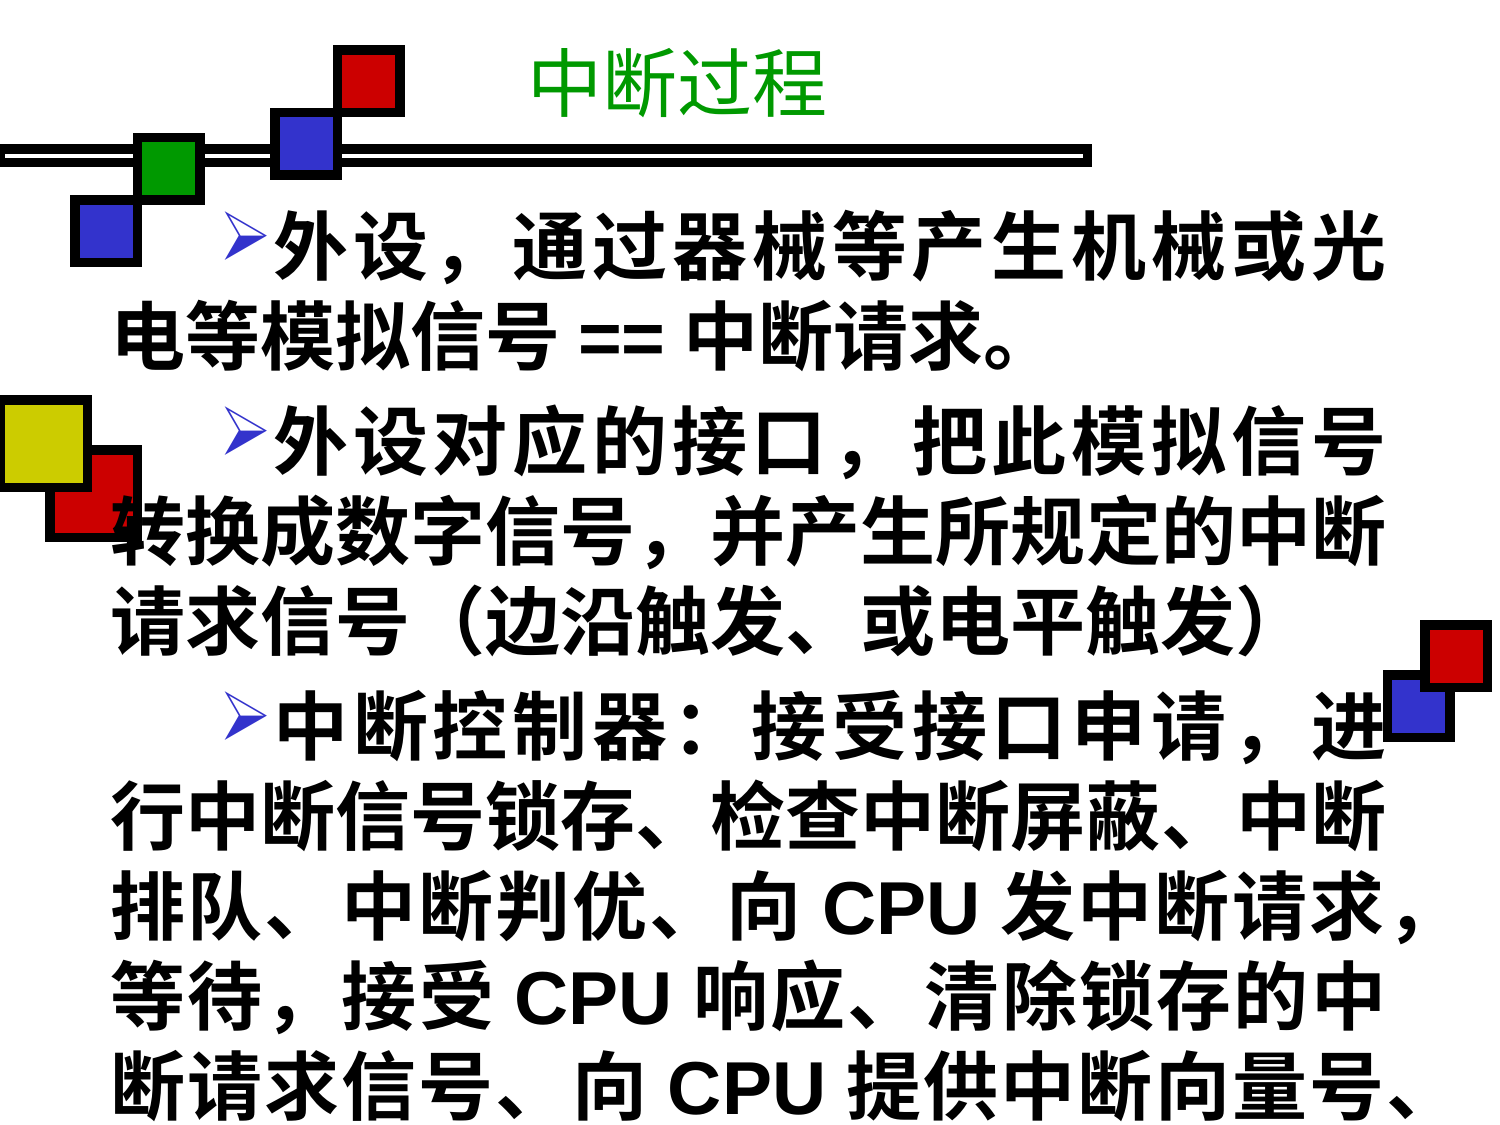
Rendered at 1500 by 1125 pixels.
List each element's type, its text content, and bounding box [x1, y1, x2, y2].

list 外设，通过器械等产生机械或光电等模拟信号==中断请求。 外设对应的接口，把此模拟信号转换成数字信号，并产生所规定的中断请求信号（边沿触发、或电平触发） 中断控制器：接受接口申请，进行中断信号锁存、检查中断屏蔽、中断排队、中断判优、向CPU发中断请求，等待，接受CPU响应、清除锁存的中断请求信号、向CPU提供中断向量号、设置正在为本中断进行服务的标志。 [95, 191, 1402, 1032]
title 中断过程 [512, 12, 1500, 150]
